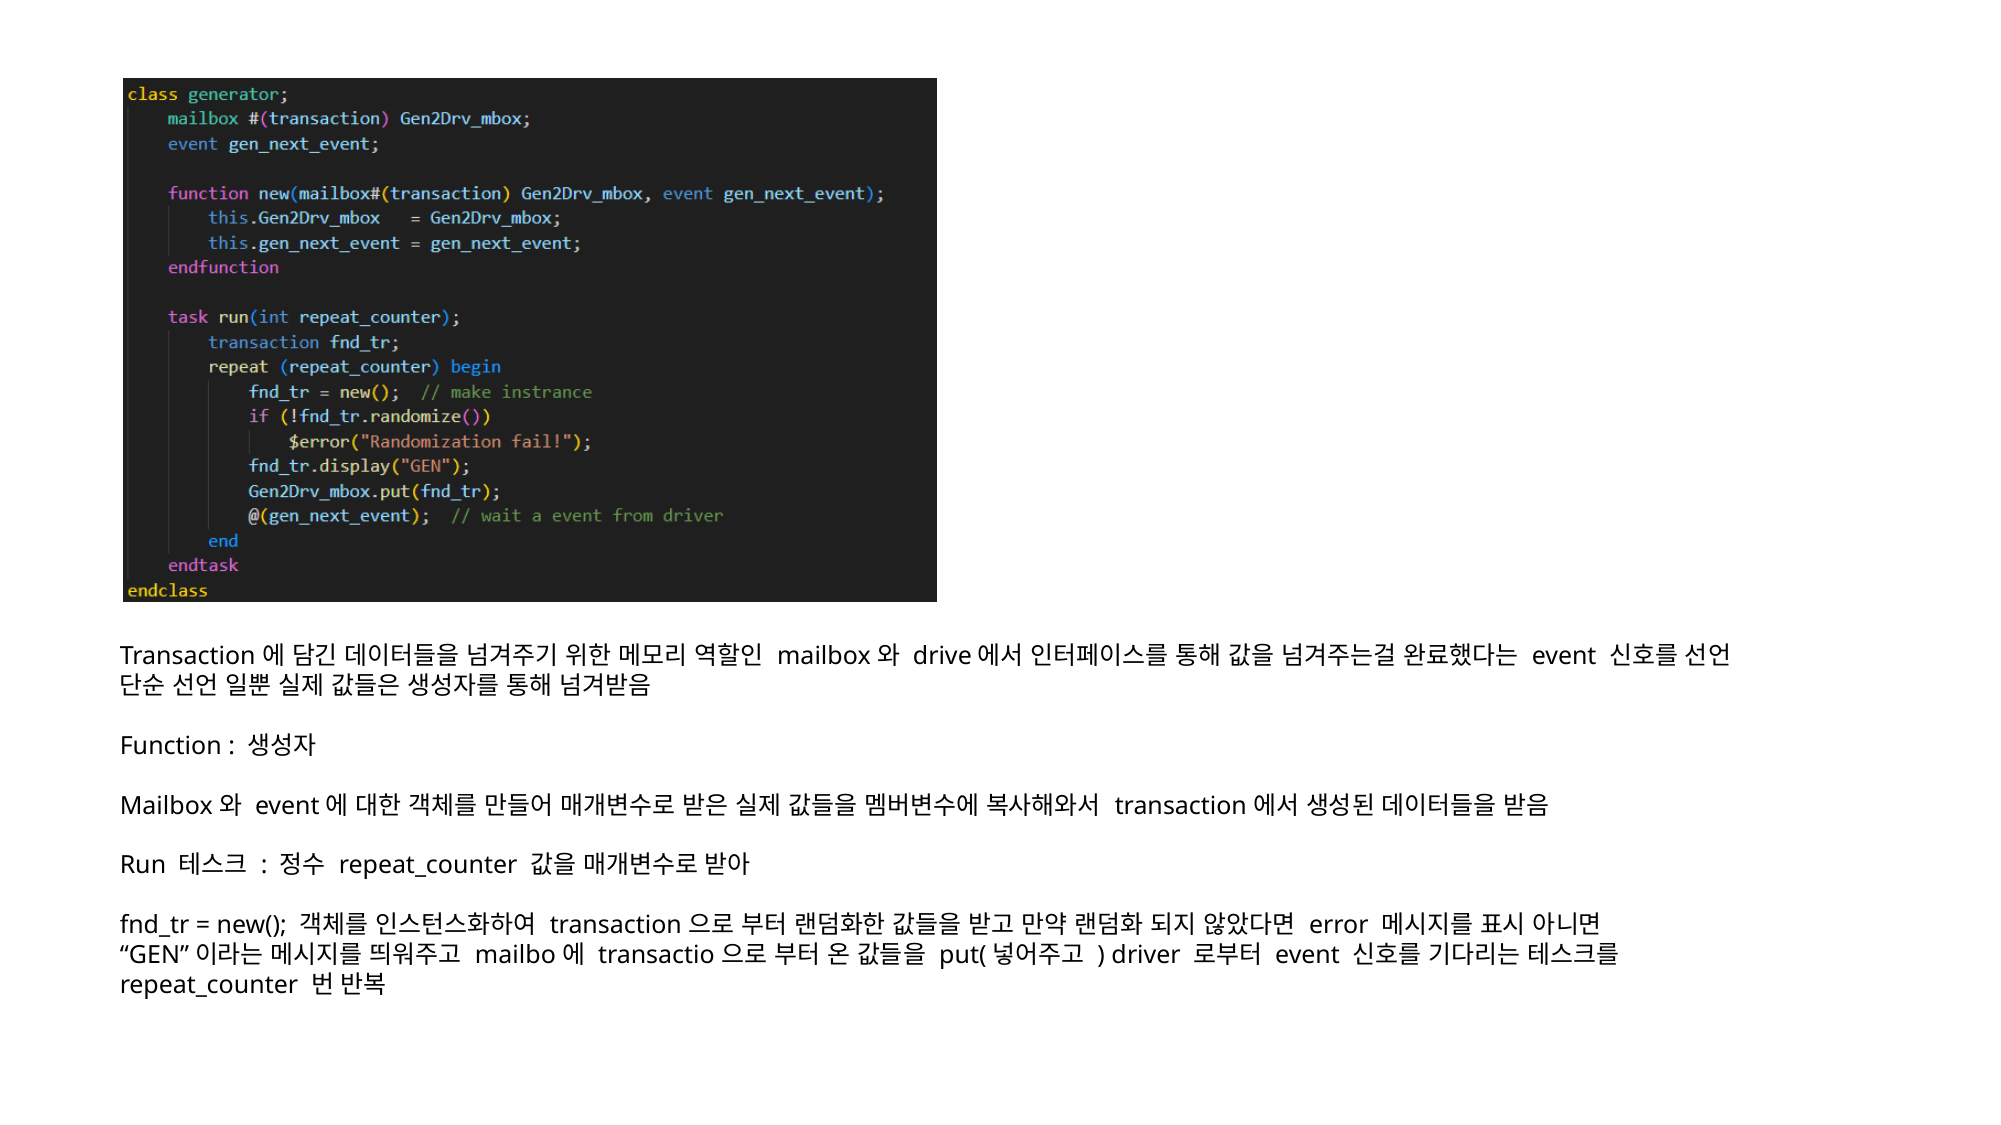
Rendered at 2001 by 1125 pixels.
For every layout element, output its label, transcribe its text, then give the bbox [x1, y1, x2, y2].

picture [123, 78, 937, 602]
text_box Transaction에 담긴 데이터들을 넘겨주기 위한 메모리 역할인 mailbox와 drive에서 인터페이스를 통해 값을 넘겨주는걸 완료했다는 event 신호를 선언 단순 선언 일뿐 실제 값들은 생성자를 통해 넘겨받음 Function : 생성자 Mailbox와 event에 대한 객체를 만들어 매개변수로 받은 실제 값들을 멤버변수에 복사해와서 transaction에서 생성된 데이터들을 받음 Run 테스크 : 정수 repeat_counter 값을 매개변수로 받아 fnd_tr = new(); 객체를 인스턴스화하여 transaction으로 부터 랜덤화한 값들을 받고 만약 랜덤화 되지 않았다면 error 메시지를 표시 아니면 “GEN”이라는 메시지를 띄워주고 mailbo에 transactio으로 부터 온 값들을 put(넣어주고 ) driver 로부터 event 신호를 기다리는 테스크를 repeat_counter 번 반복 [105, 632, 1914, 1007]
